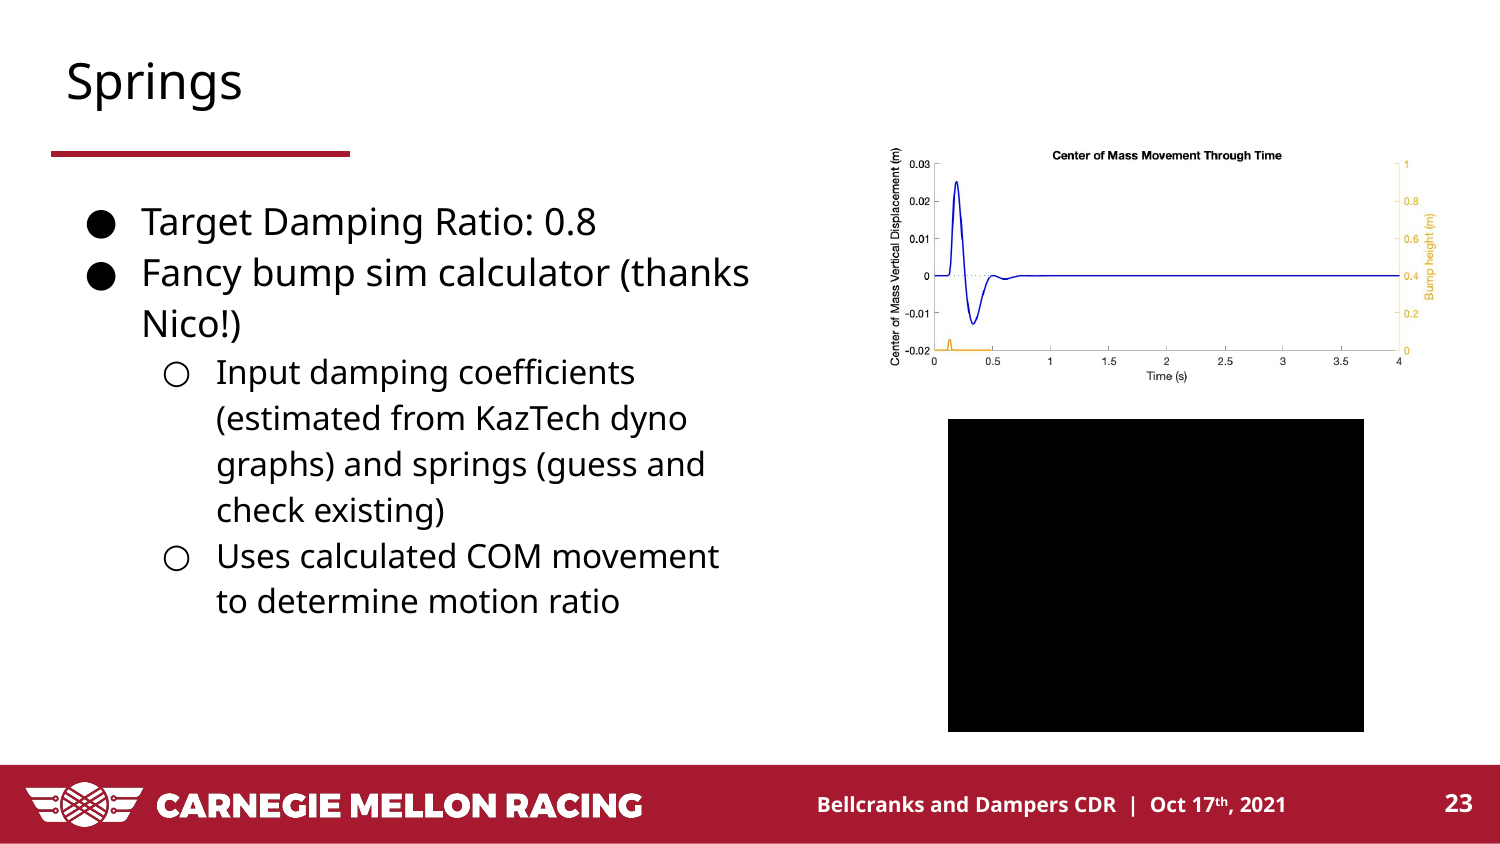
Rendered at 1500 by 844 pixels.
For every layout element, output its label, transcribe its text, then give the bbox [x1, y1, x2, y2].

picture [855, 126, 1457, 403]
slide_number ‹#› [1389, 764, 1489, 844]
title Springs [51, 33, 1449, 128]
list Target Damping Ratio: 0.8 Fancy bump sim calculator (thanks Nico!) Input damping coefficients (estimated from KazTech dyno graphs) and springs (guess and check existing) Uses calculated COM movement to determine motion ratio [51, 176, 771, 732]
picture [25, 782, 642, 827]
picture [947, 419, 1365, 733]
